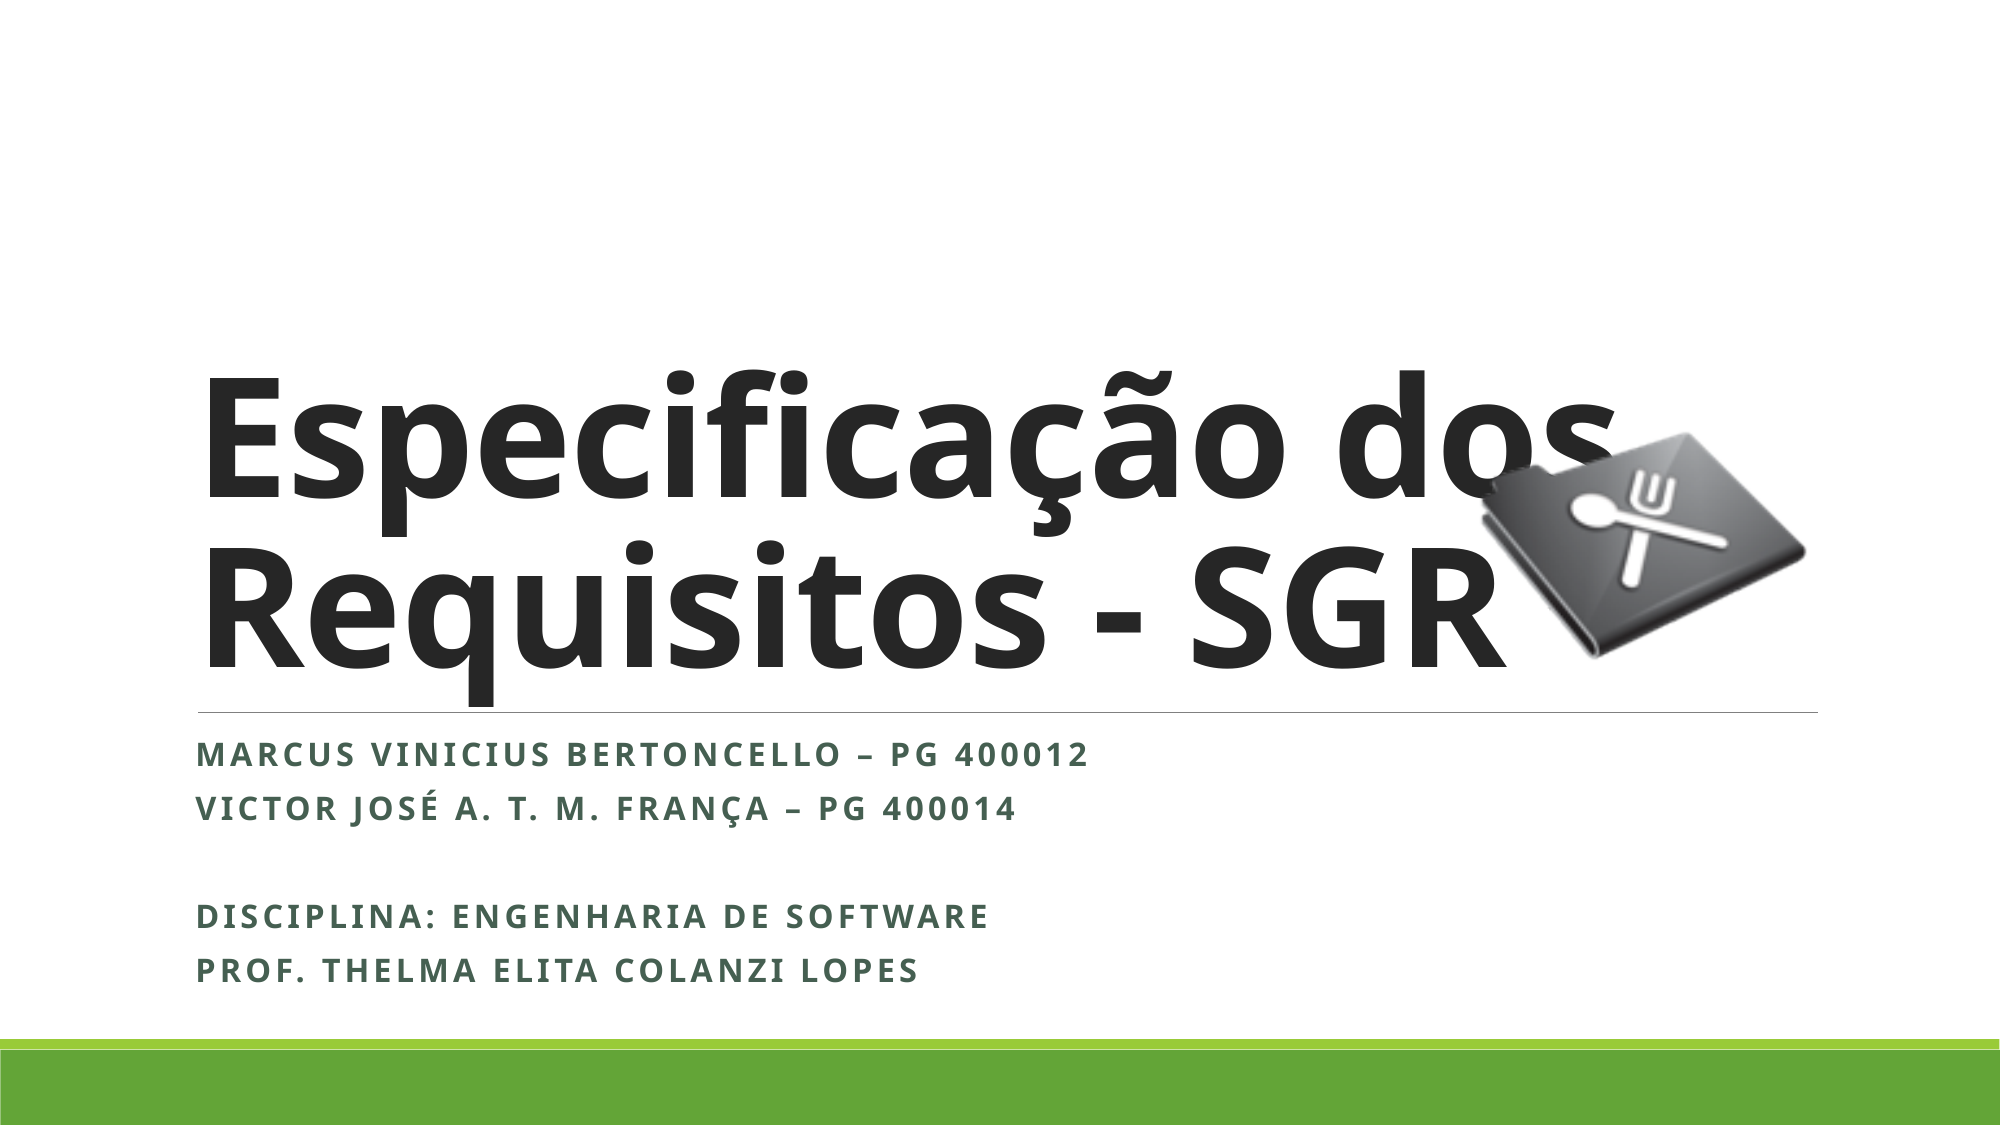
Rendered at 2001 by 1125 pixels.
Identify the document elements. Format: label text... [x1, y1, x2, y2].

picture [1477, 377, 1810, 710]
title Especificação dos Requisitos - SGR [180, 124, 1830, 710]
subtitle Marcus Vinicius Bertoncello – PG 400012 Victor José A. T. M. França – PG 400014 Disciplina: Engenharia de Software Prof. Thelma Elita Colanzi Lopes [180, 730, 1831, 998]
